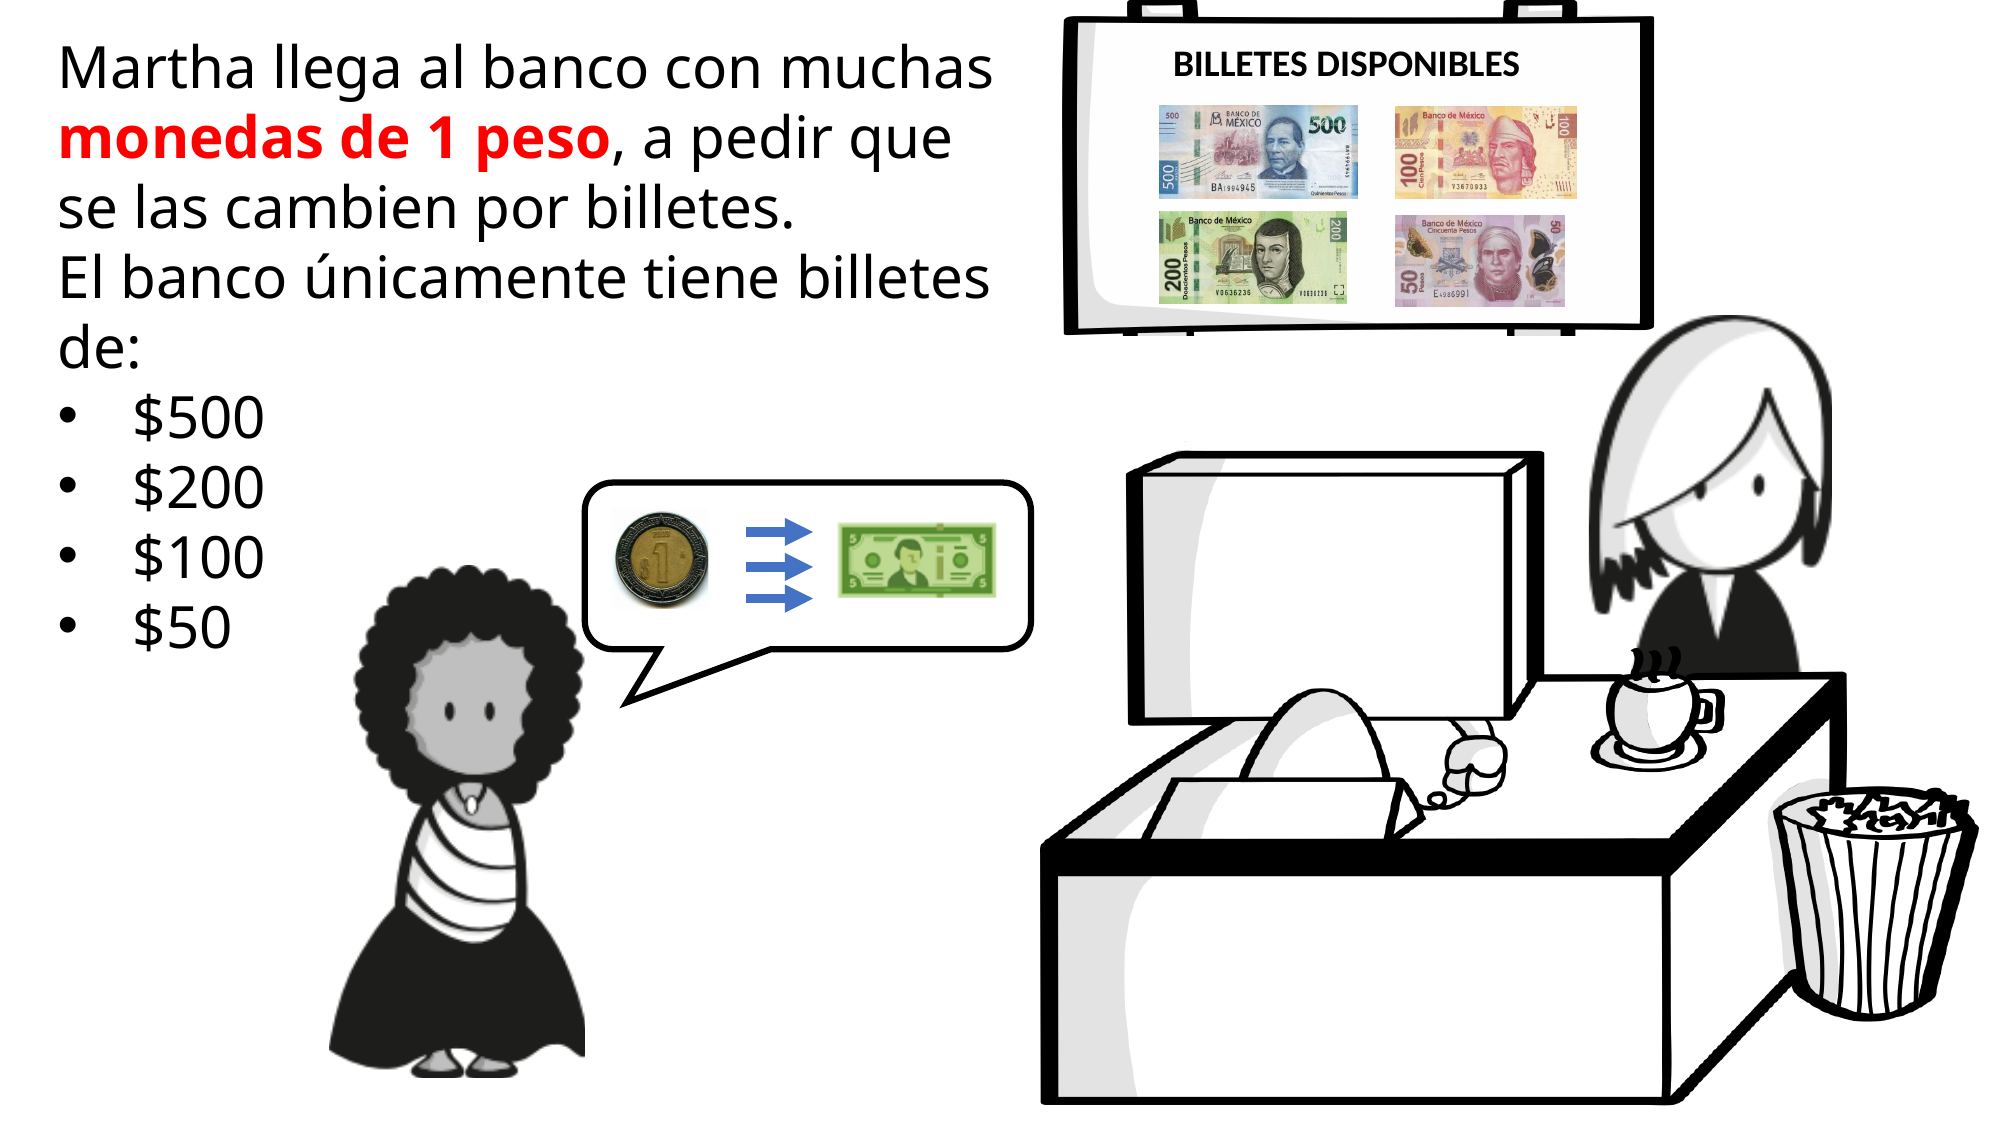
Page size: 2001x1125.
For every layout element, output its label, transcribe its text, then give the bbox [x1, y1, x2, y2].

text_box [1040, 315, 1979, 1106]
picture [611, 508, 709, 610]
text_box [1062, 0, 1655, 315]
picture [832, 517, 1000, 599]
text_box Martha llega al banco con muchas monedas de 1 peso, a pedir que se las cambien por billetes. El banco únicamente tiene billetes de: $500 $200 $100 $50 [42, 22, 1043, 738]
picture [329, 565, 585, 1078]
